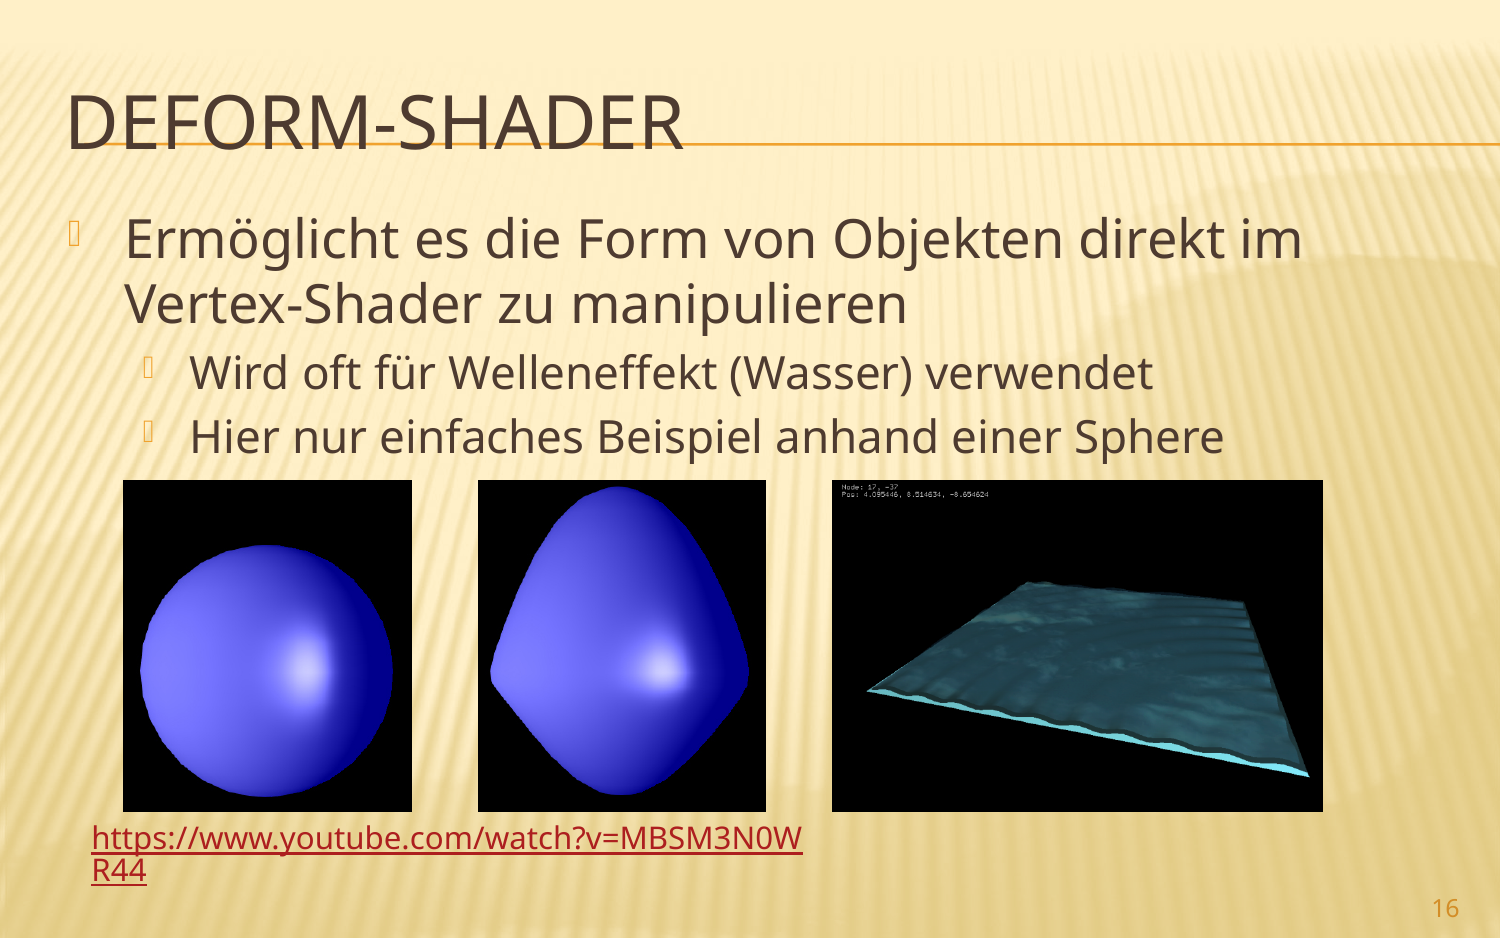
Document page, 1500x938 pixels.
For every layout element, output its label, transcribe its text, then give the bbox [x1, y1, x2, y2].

text_box https://www.youtube.com/watch?v=MBSM3N0WR44 [76, 811, 821, 869]
picture [477, 480, 766, 812]
picture [123, 480, 412, 812]
picture [832, 480, 1324, 812]
list Ermöglicht es die Form von Objekten direkt im Vertex-Shader zu manipulieren Wird oft für Welleneffekt (Wasser) verwendet Hier nur einfaches Beispiel anhand einer Sphere [53, 197, 1479, 816]
slide_number 16 [1350, 885, 1475, 919]
title Deform-Shader [50, 62, 1475, 177]
